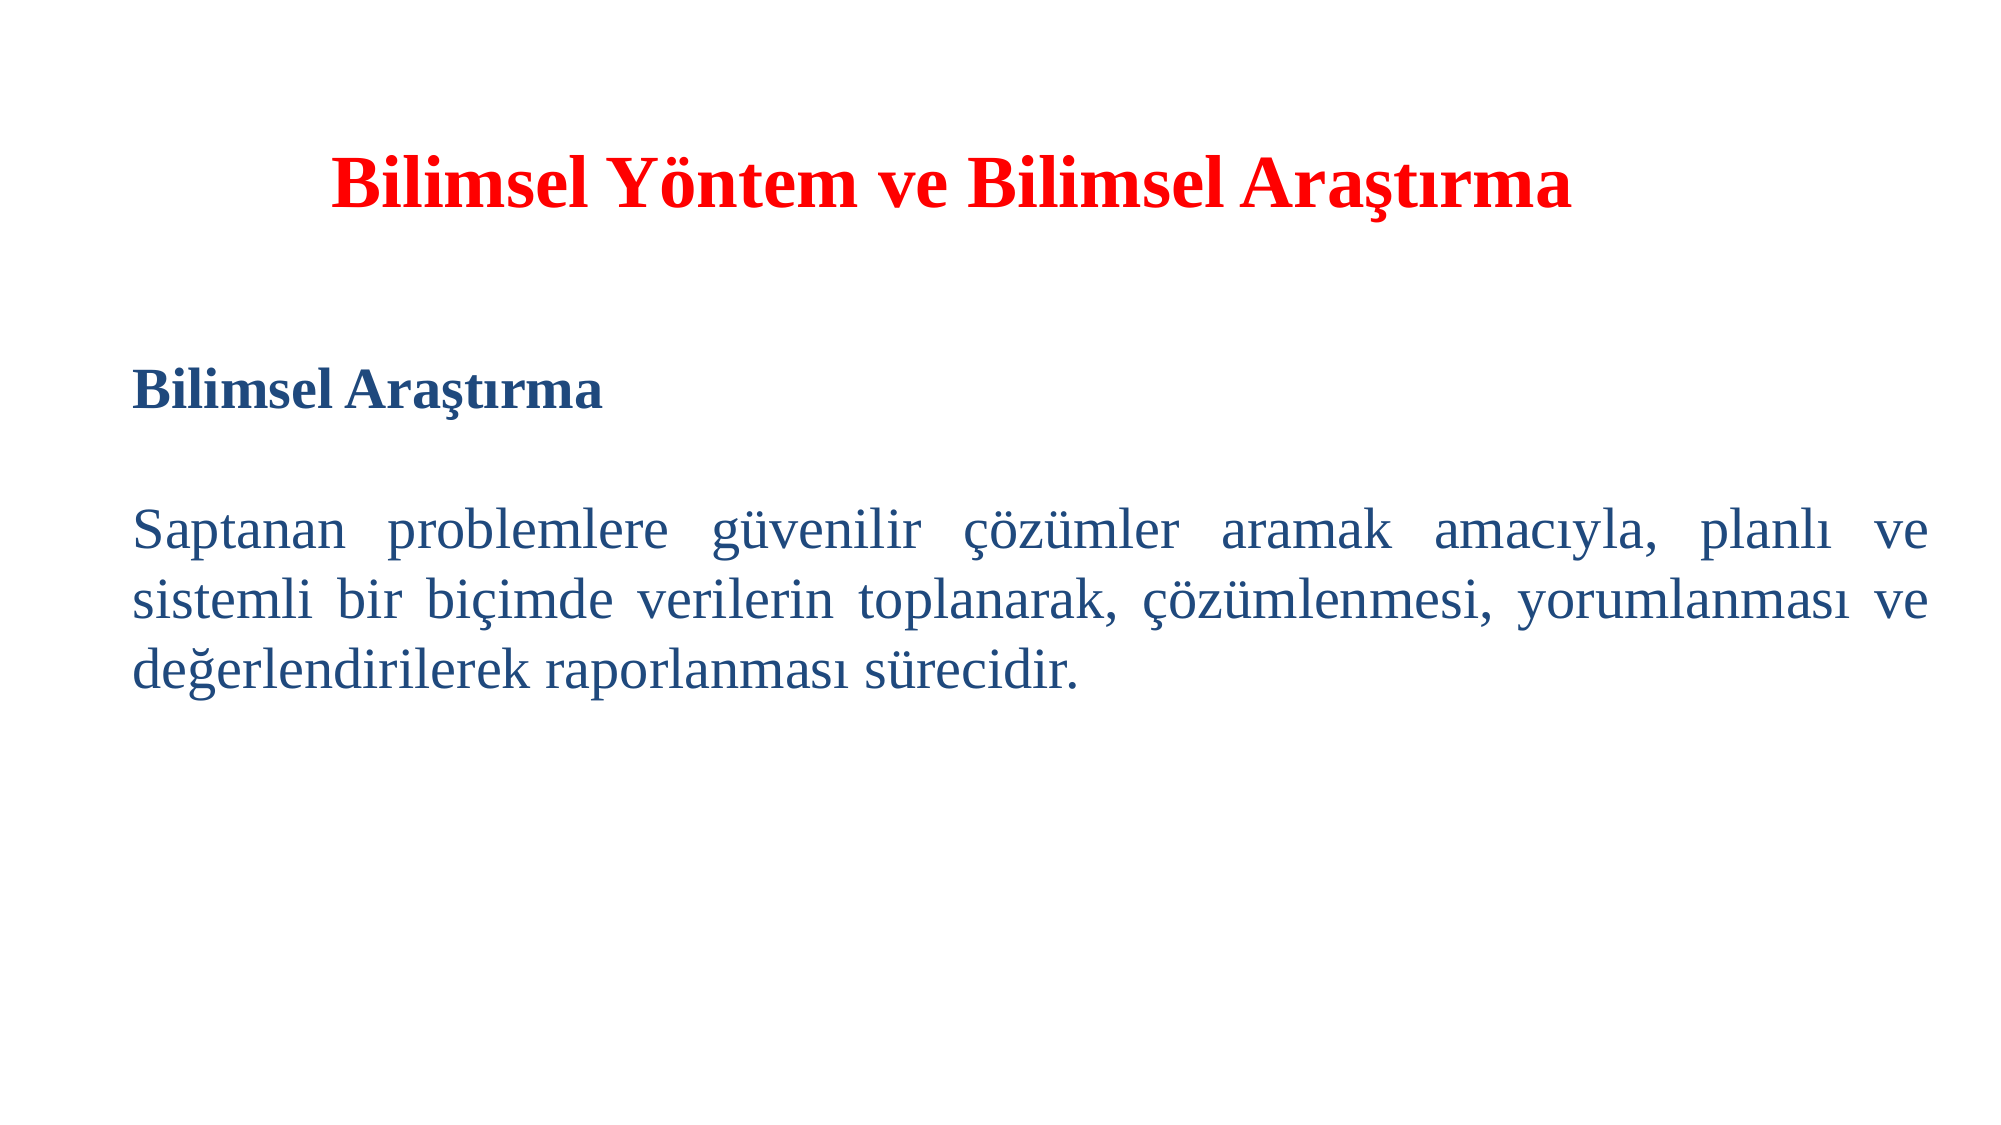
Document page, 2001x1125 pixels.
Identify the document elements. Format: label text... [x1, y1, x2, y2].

text_box Bilimsel Yöntem ve Bilimsel Araştırma [117, 125, 1788, 231]
text_box Bilimsel Araştırma Saptanan problemlere güvenilir çözümler aramak amacıyla, planlı ve sistemli bir biçimde verilerin toplanarak, çözümlenmesi, yorumlanması ve değerlendirilerek raporlanması sürecidir. [117, 343, 1945, 848]
